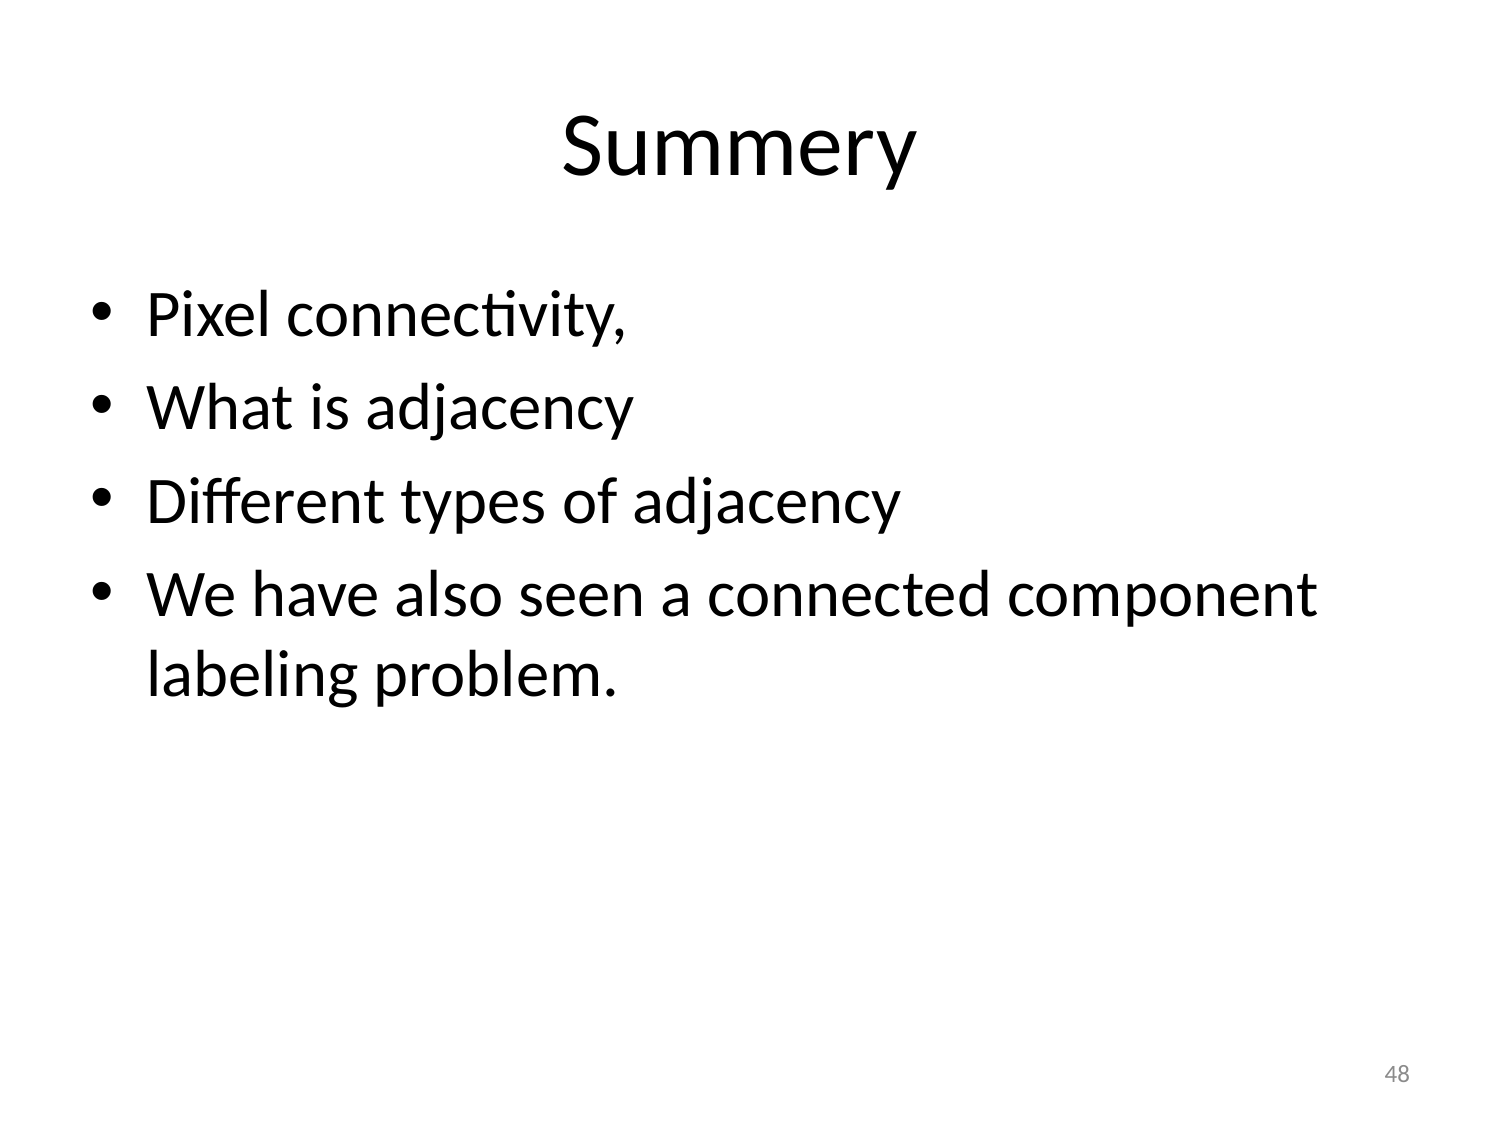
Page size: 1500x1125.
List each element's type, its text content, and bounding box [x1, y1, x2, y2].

list Pixel connectivity, What is adjacency Different types of adjacency We have also seen a connected component labeling problem. [75, 262, 1425, 1005]
slide_number 48 [1074, 1042, 1425, 1103]
title Summery [75, 45, 1425, 233]
